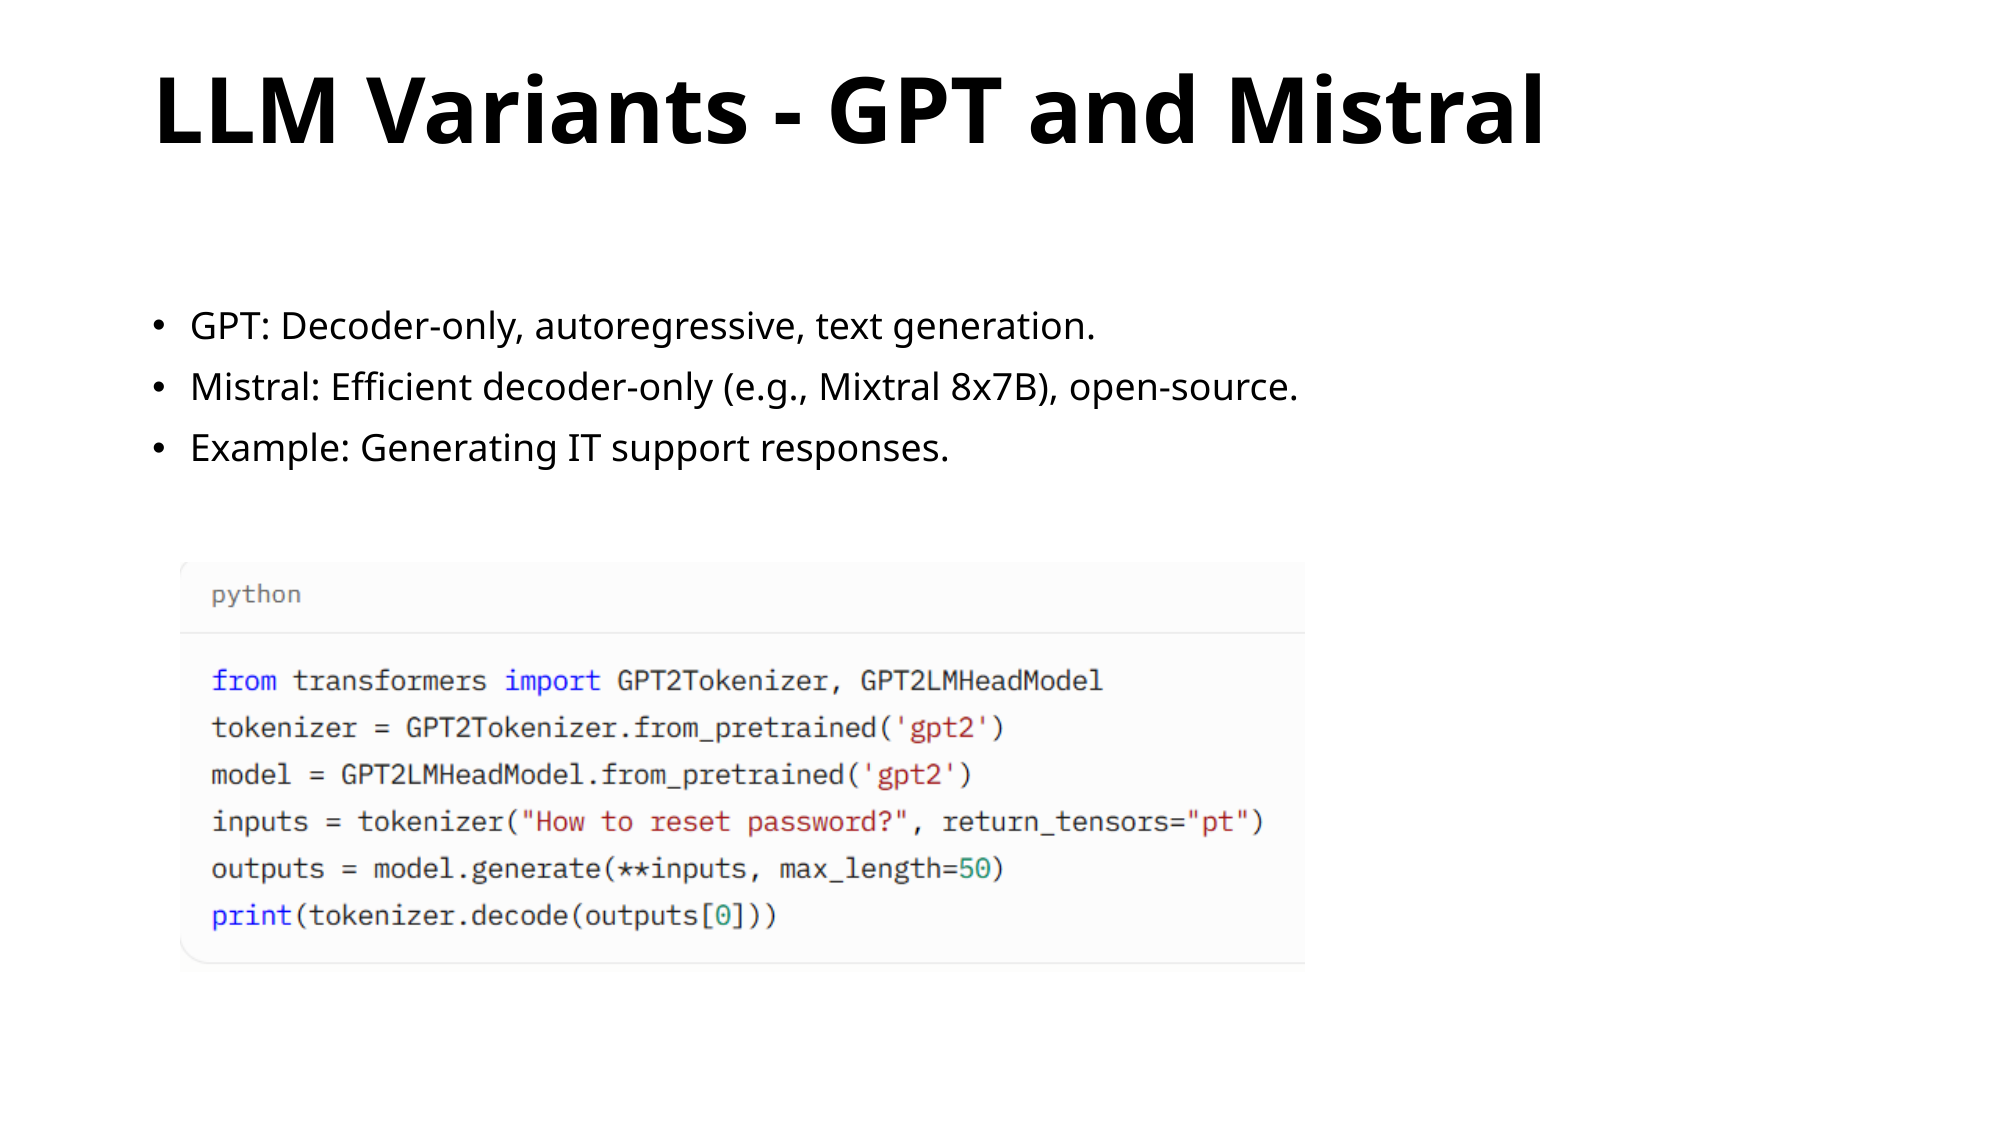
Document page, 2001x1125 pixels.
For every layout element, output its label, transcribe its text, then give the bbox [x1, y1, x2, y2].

title LLM Variants - GPT and Mistral [137, 59, 1863, 278]
list GPT: Decoder-only, autoregressive, text generation. Mistral: Efficient decoder-only (e.g., Mixtral 8x7B), open-source. Example: Generating IT support responses. [137, 299, 1863, 1014]
picture [180, 561, 1305, 973]
